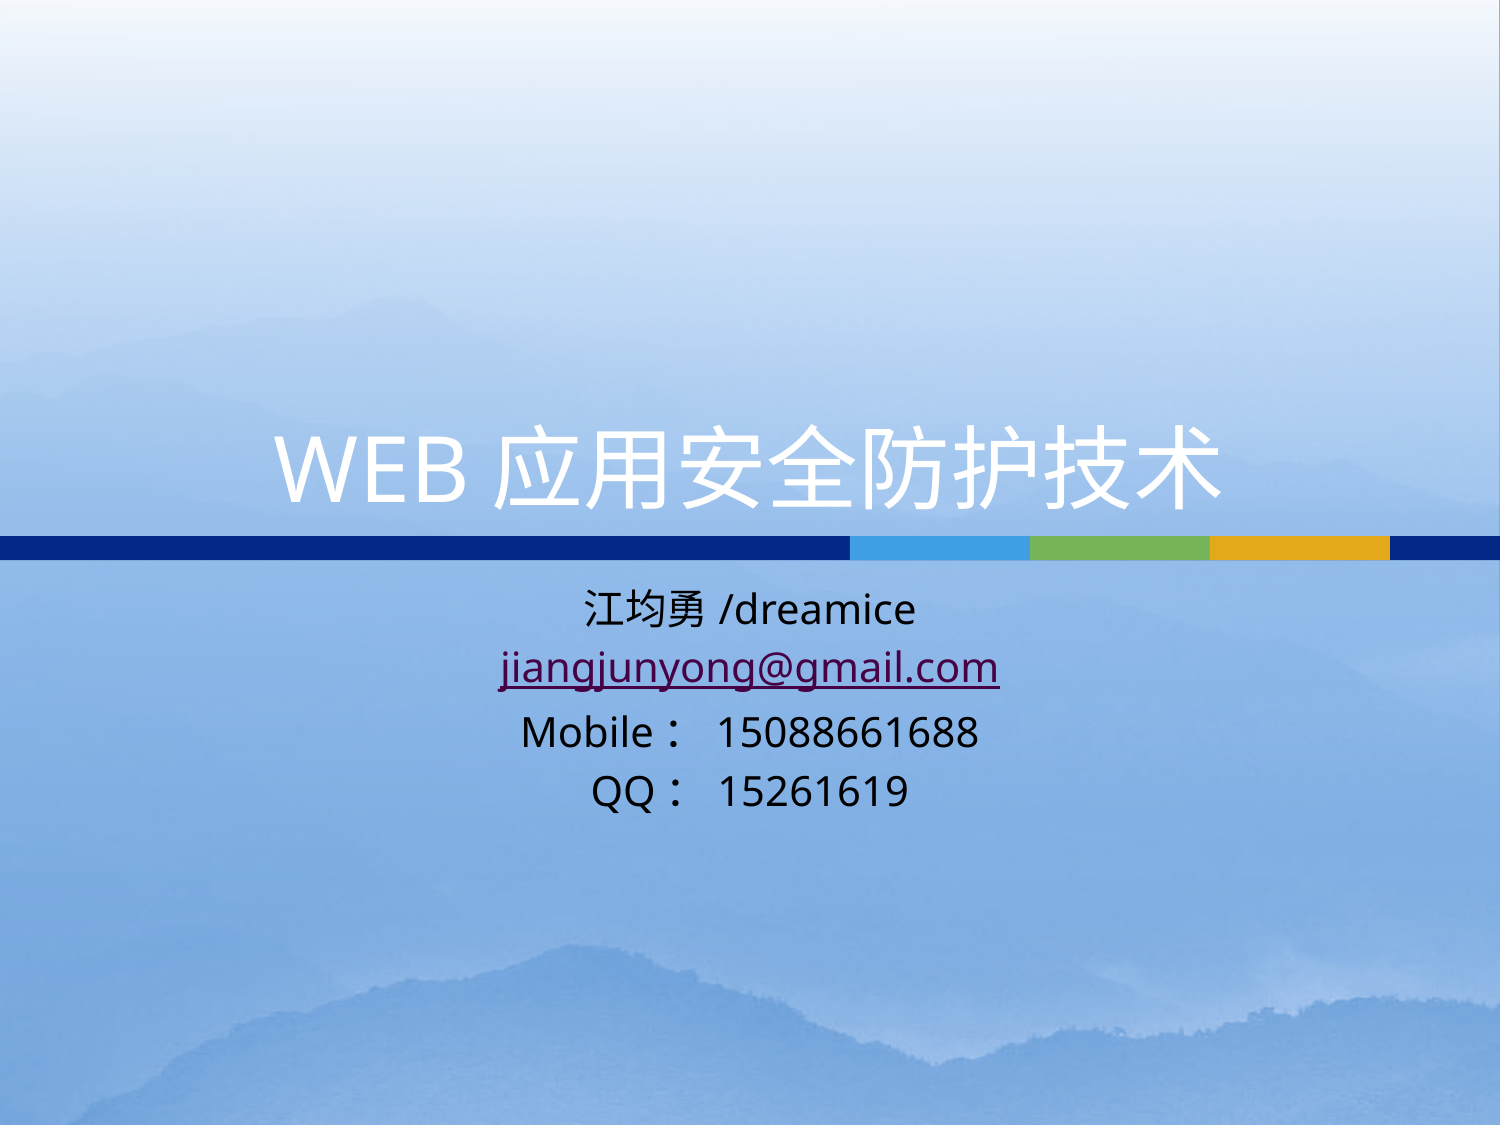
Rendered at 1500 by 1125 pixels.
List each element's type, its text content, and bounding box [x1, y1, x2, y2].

subtitle 江均勇/dreamice jiangjunyong@gmail.com Mobile：15088661688 QQ：15261619 [225, 575, 1275, 863]
title WEB应用安全防护技术 [99, 287, 1400, 529]
